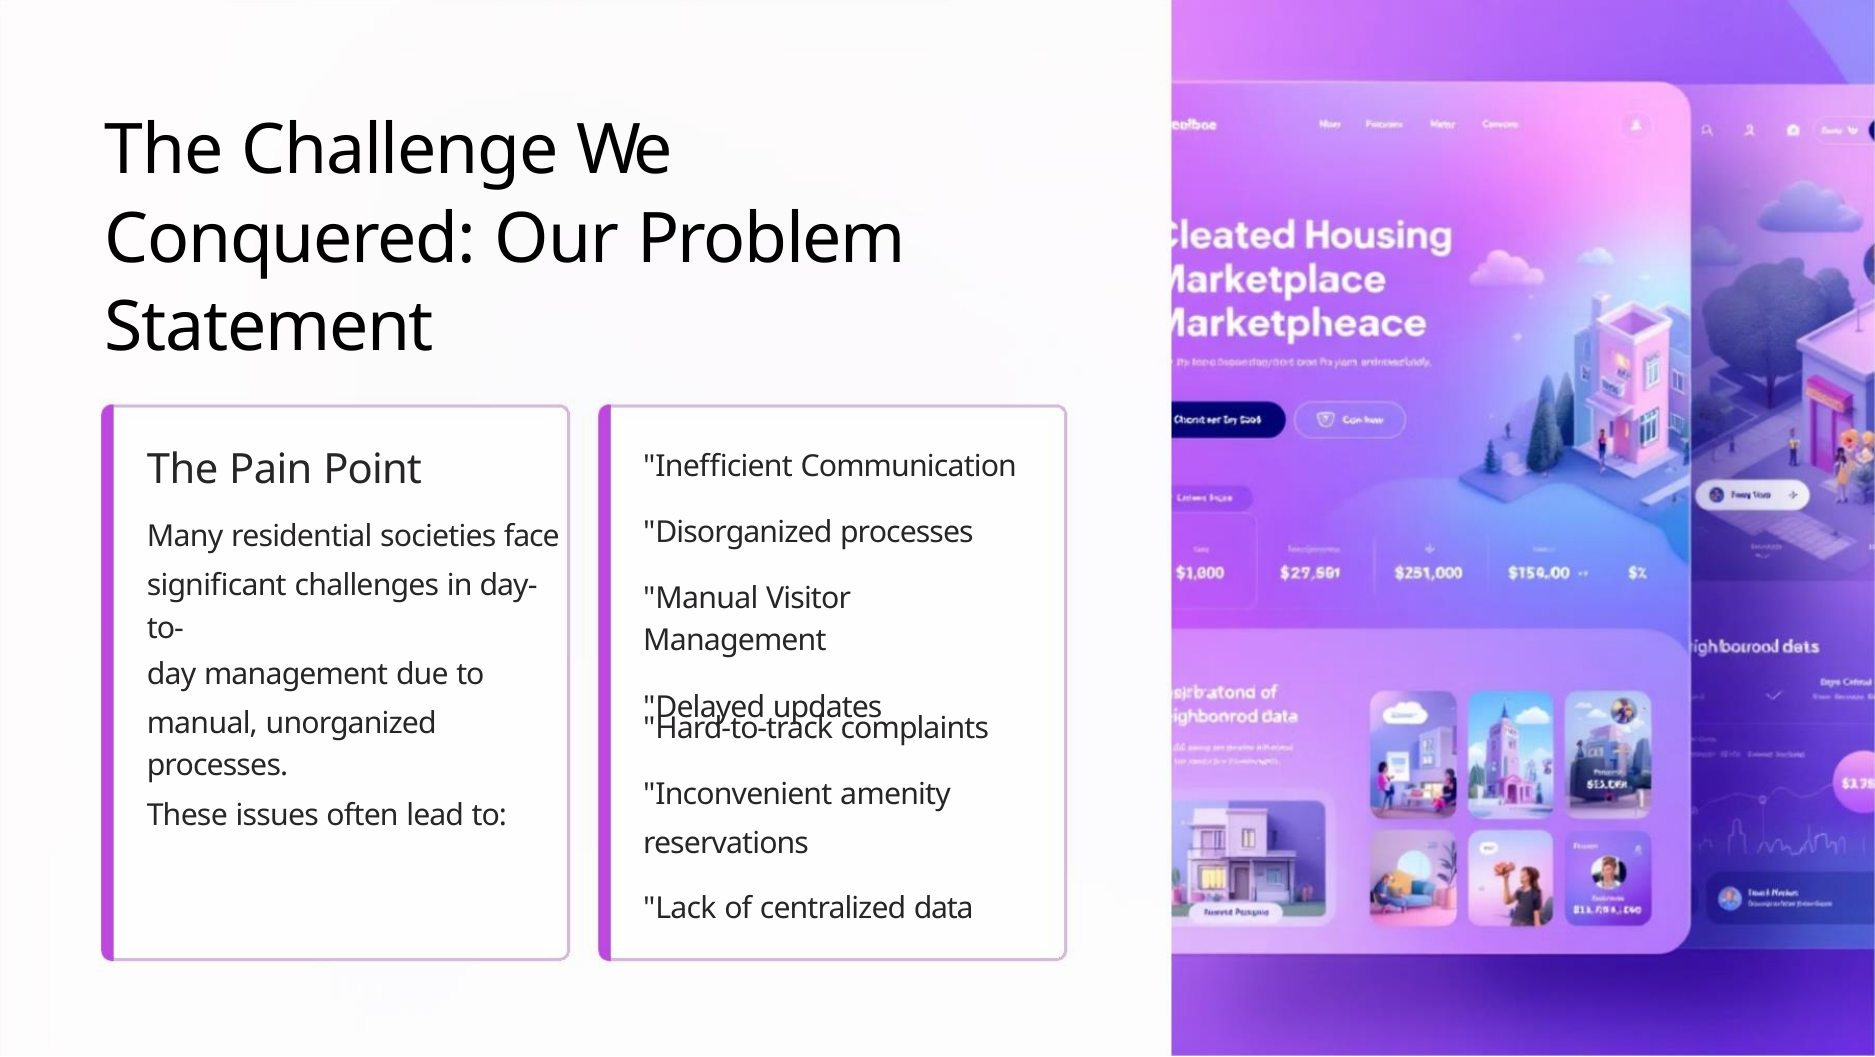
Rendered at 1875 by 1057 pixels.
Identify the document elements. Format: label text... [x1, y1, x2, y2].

text_box The Pain Point [146, 434, 458, 493]
text_box "Inconvenient amenity reservations [643, 767, 961, 860]
text_box "Lack of centralized data [643, 881, 975, 925]
text_box Many residential societies face significant challenges in day-to- day management due to manual, unorganized processes. These issues often lead to: [146, 509, 563, 832]
text_box "Inefficient Communication "Disorganized processes "Manual Visitor Management "Delayed updates [643, 439, 1033, 724]
text_box "Hard-to-track complaints [643, 701, 1008, 745]
text_box The Challenge We Conquered: Our Problem Statement [104, 90, 951, 364]
text_box [0, 0, 1875, 1056]
